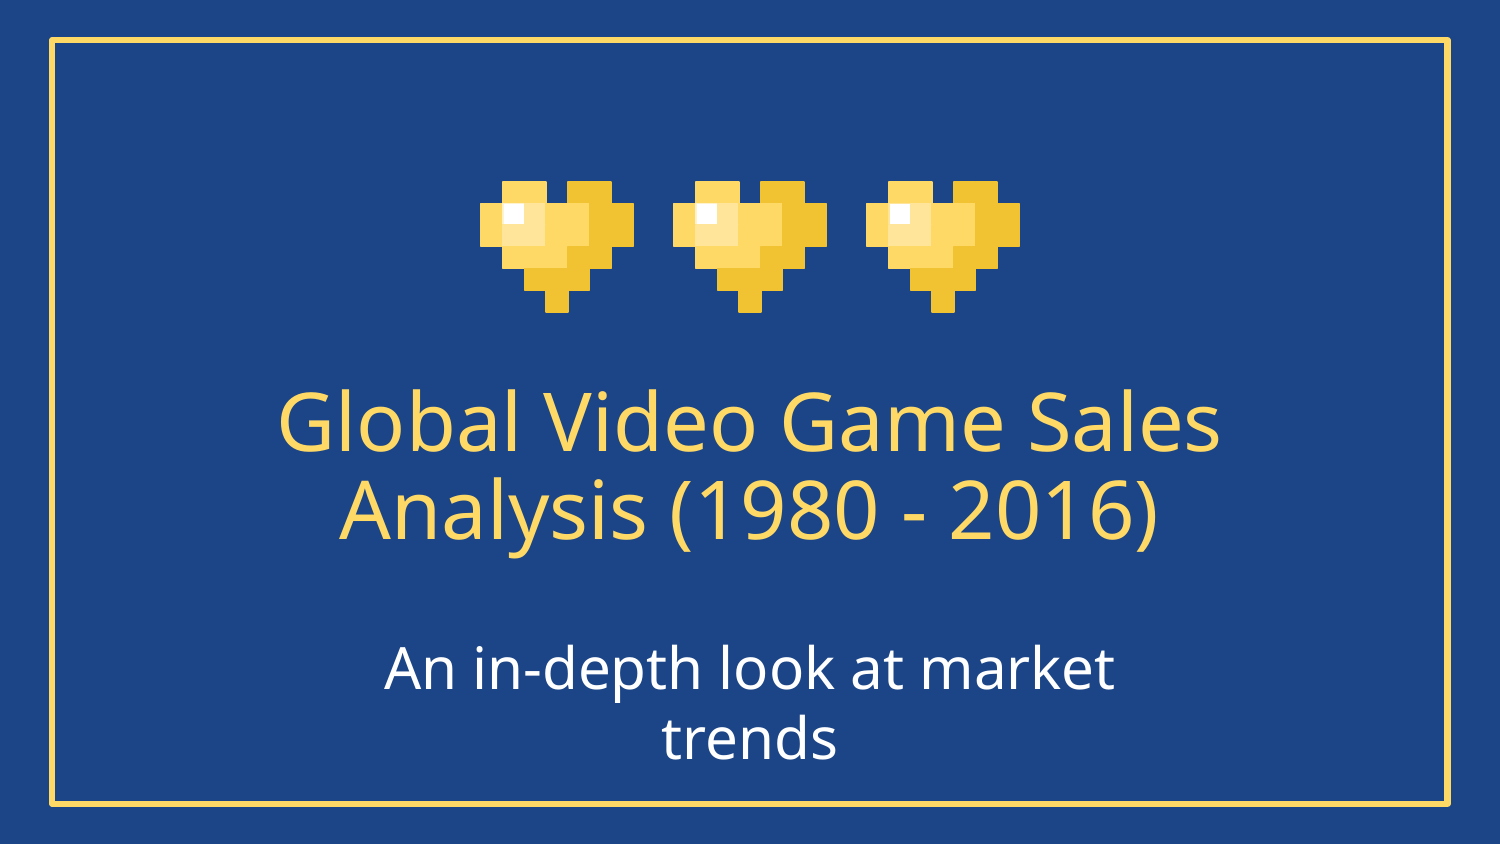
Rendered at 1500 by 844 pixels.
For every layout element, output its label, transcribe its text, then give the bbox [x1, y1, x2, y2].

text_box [866, 181, 1019, 312]
subtitle An in-depth look at market trends [287, 615, 1213, 747]
title Global Video Game Sales Analysis (1980 - 2016) [260, 355, 1240, 573]
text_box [673, 181, 826, 312]
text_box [480, 181, 633, 312]
